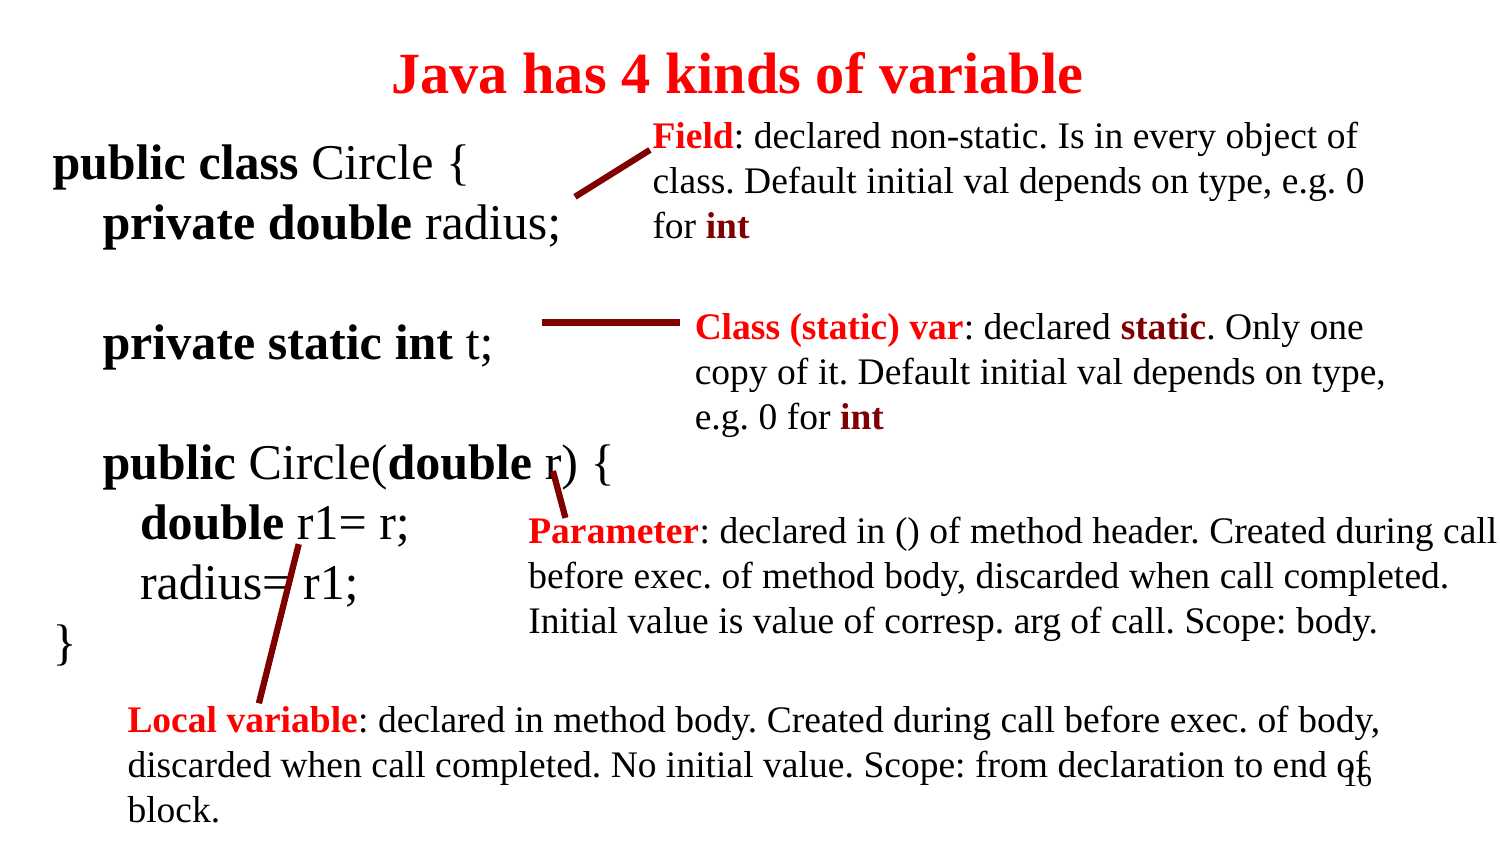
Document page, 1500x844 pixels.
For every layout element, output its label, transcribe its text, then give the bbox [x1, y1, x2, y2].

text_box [112, 543, 1413, 835]
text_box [574, 102, 1413, 251]
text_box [513, 470, 1500, 693]
title Java has 4 kinds of variable [62, 37, 1413, 104]
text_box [541, 294, 1405, 443]
text_box public class Circle { private double radius; private static int t; public Circle(double r) { double r1= r; radius= r1; } [37, 121, 725, 543]
